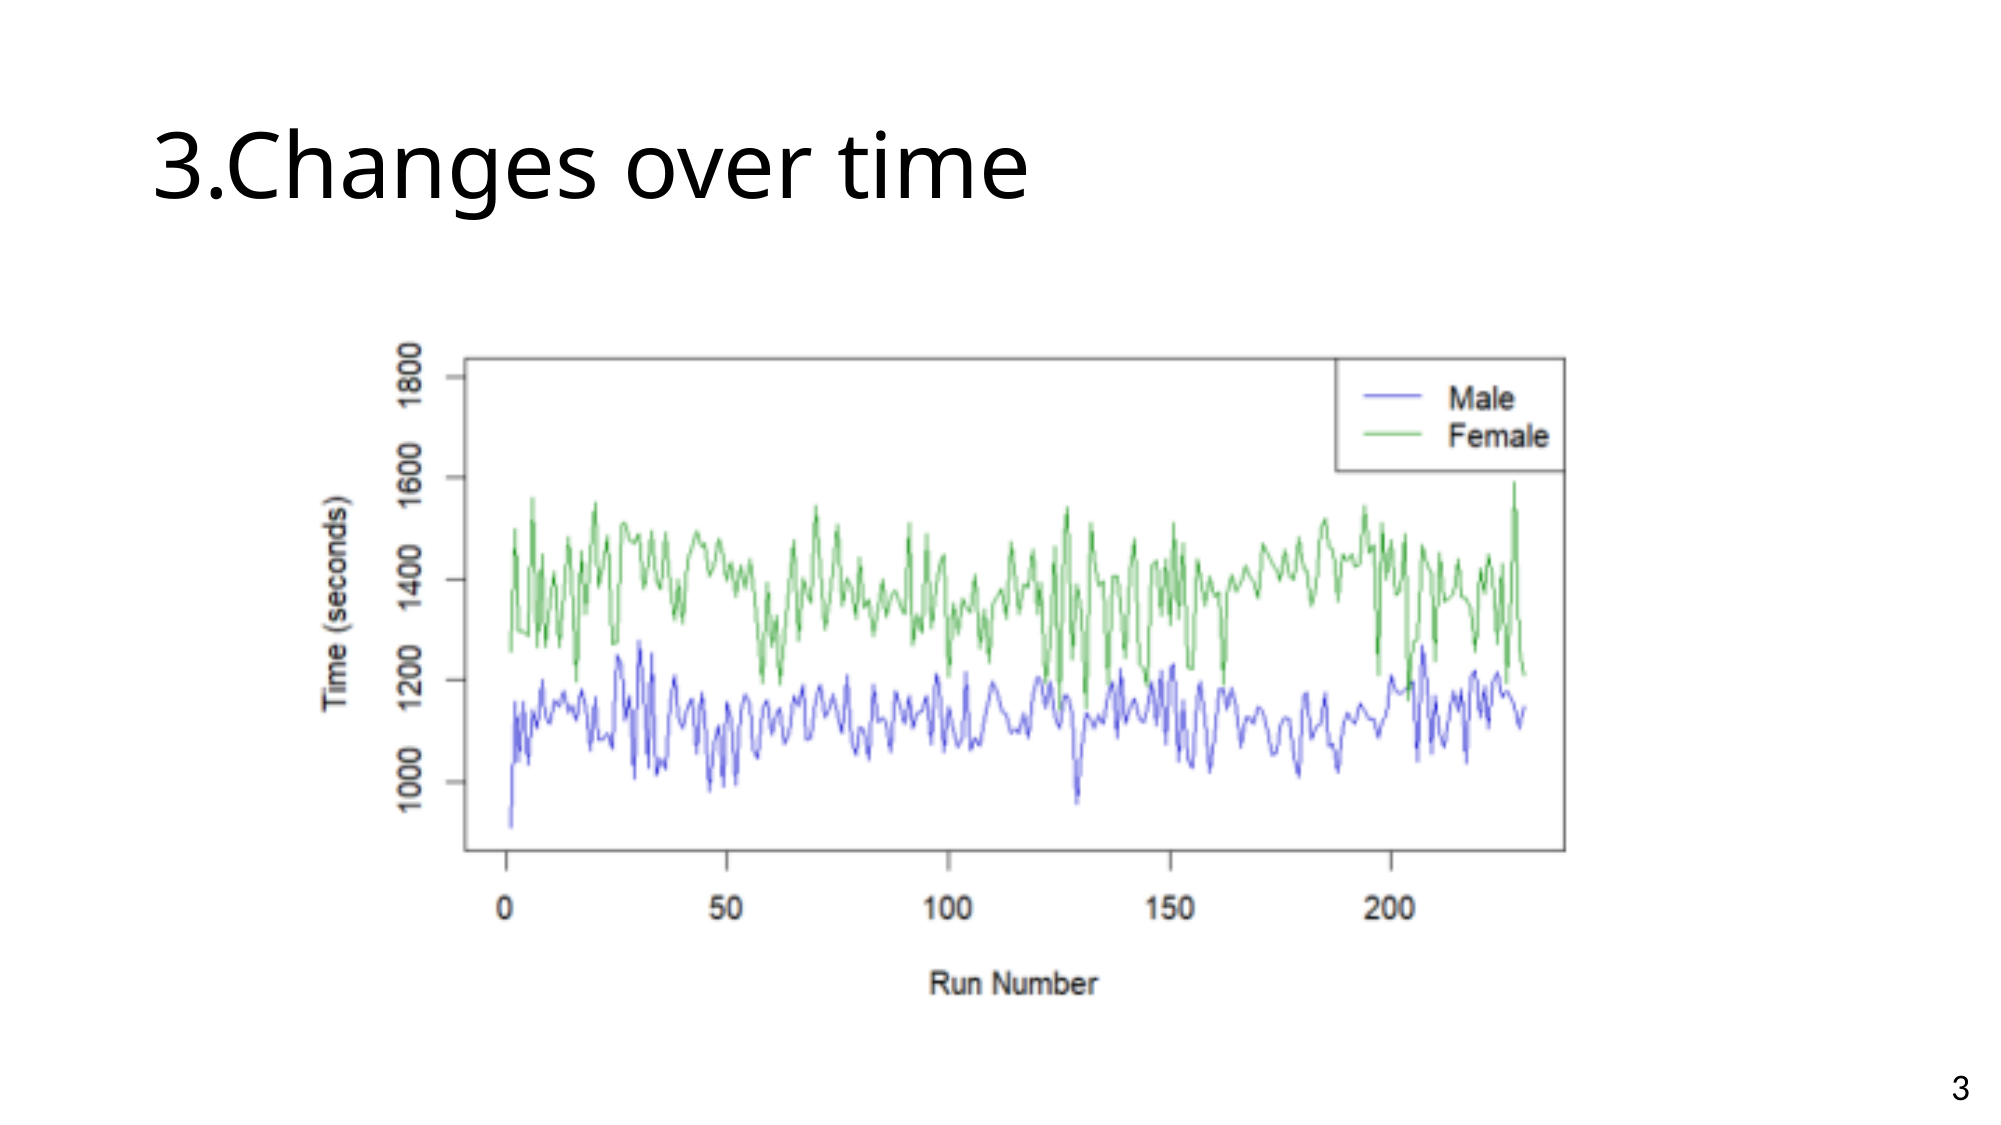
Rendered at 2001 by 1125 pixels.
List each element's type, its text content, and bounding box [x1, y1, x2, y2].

text_box 3 [1936, 1055, 2000, 1115]
title 3.Changes over time [137, 59, 1863, 278]
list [260, 325, 1740, 1029]
